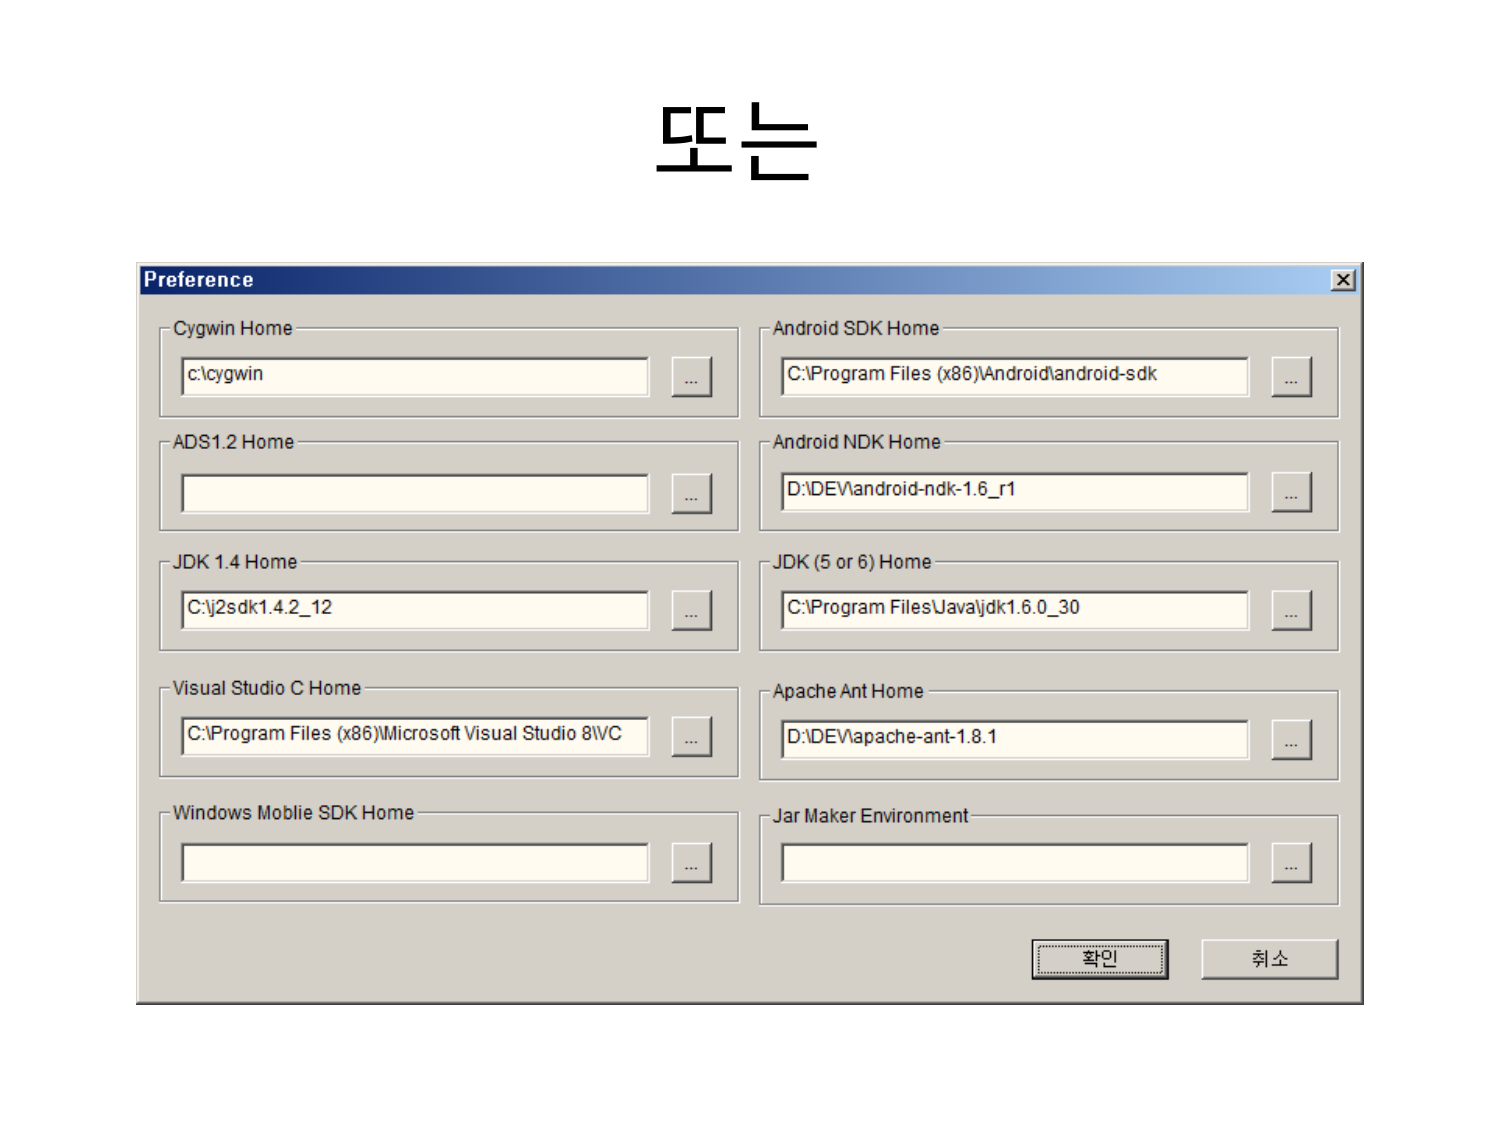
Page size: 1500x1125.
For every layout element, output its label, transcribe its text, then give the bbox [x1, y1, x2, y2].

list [136, 262, 1364, 1006]
title 또는 [75, 45, 1425, 233]
